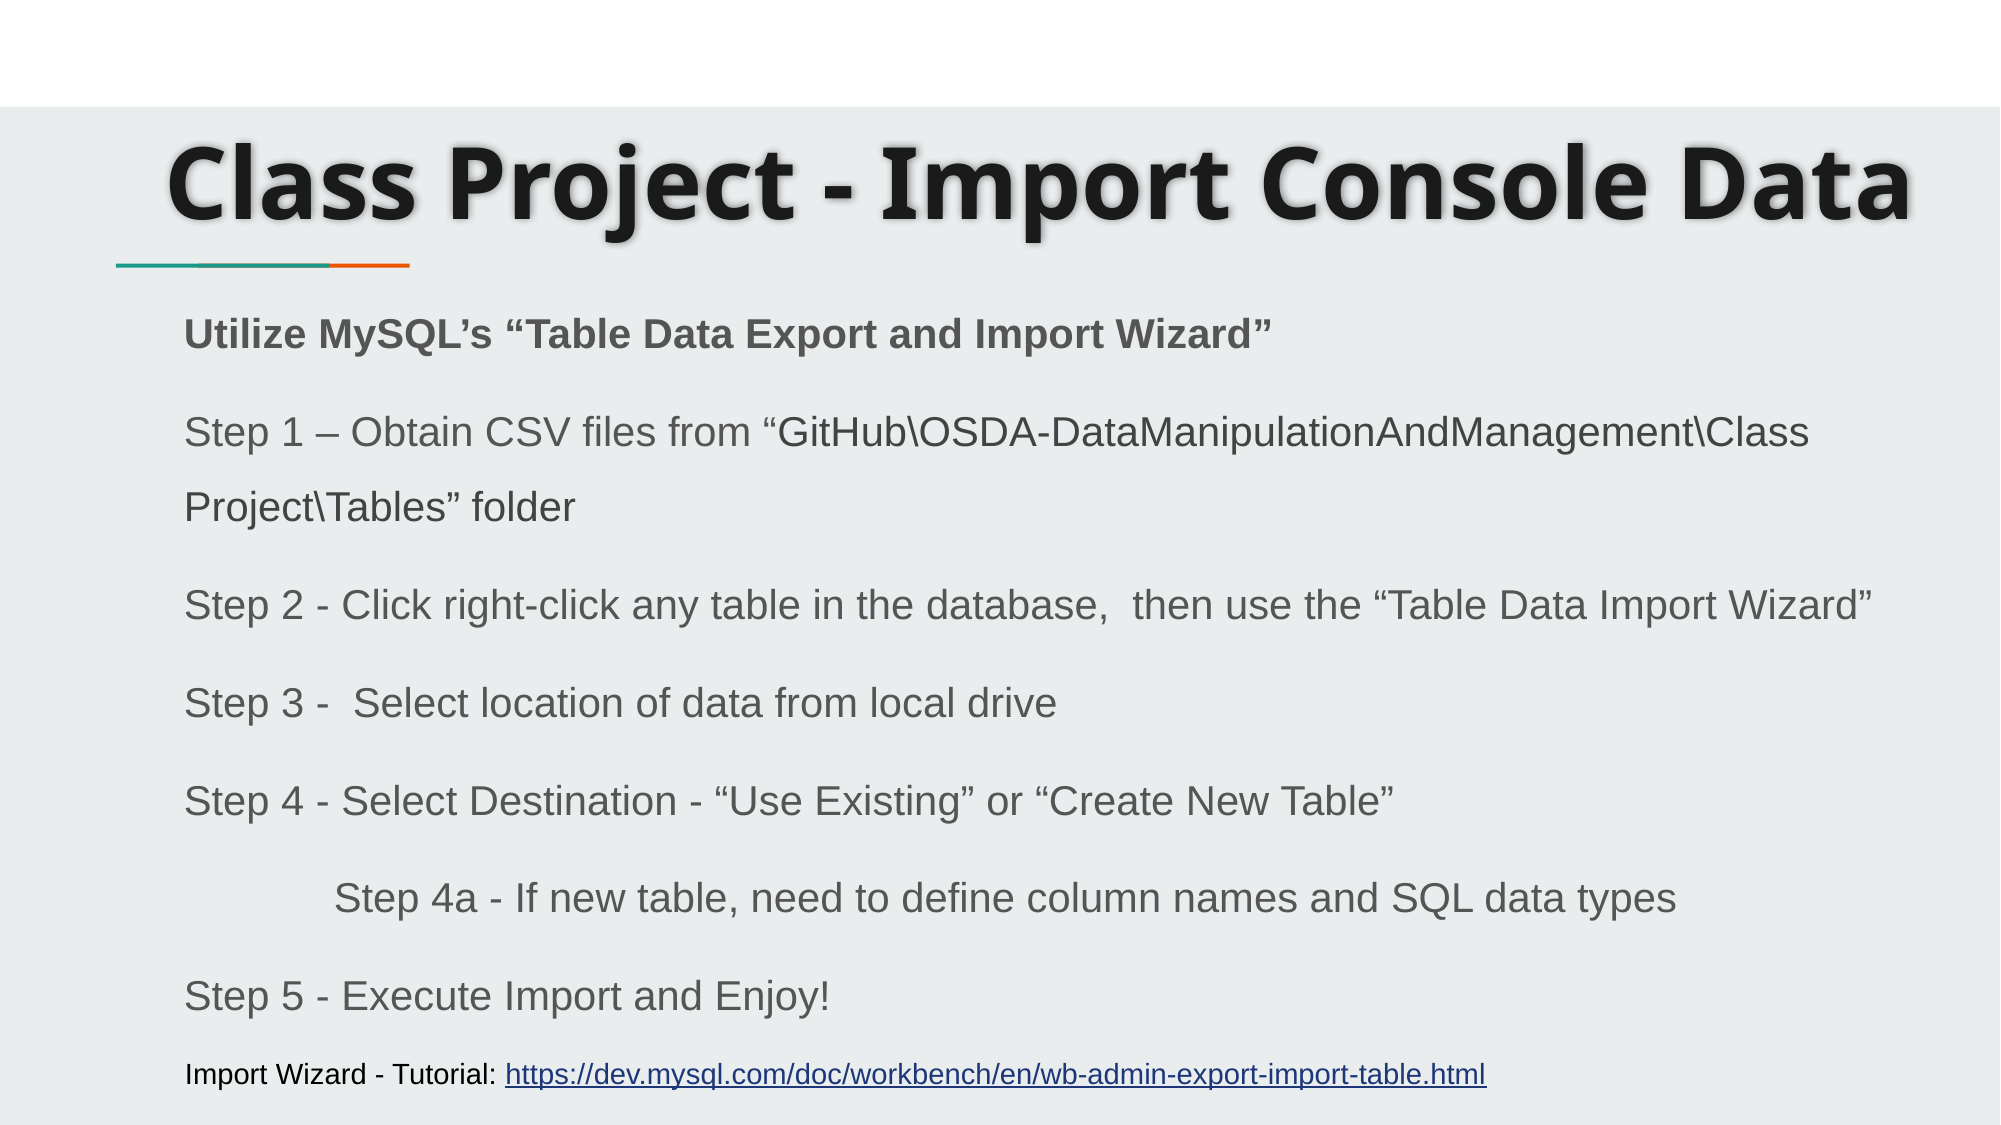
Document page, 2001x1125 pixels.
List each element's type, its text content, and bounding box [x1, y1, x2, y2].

text_box Import Wizard - Tutorial: https://dev.mysql.com/doc/workbench/en/wb-admin-export-import-table.html [169, 1039, 1689, 1125]
text_box Utilize MySQL’s “Table Data Export and Import Wizard” Step 1 – Obtain CSV files from “GitHub\OSDA-DataManipulationAndManagement\Class Project\Tables” folder Step 2 - Click right-click any table in the database, then use the “Table Data Import Wizard” Step 3 - Select location of data from local drive Step 4 - Select Destination - “Use Existing” or “Create New Table” Step 4a - If new table, need to define column names and SQL data types Step 5 - Execute Import and Enjoy! [169, 266, 1947, 964]
title Class Project - Import Console Data [149, 99, 2000, 260]
